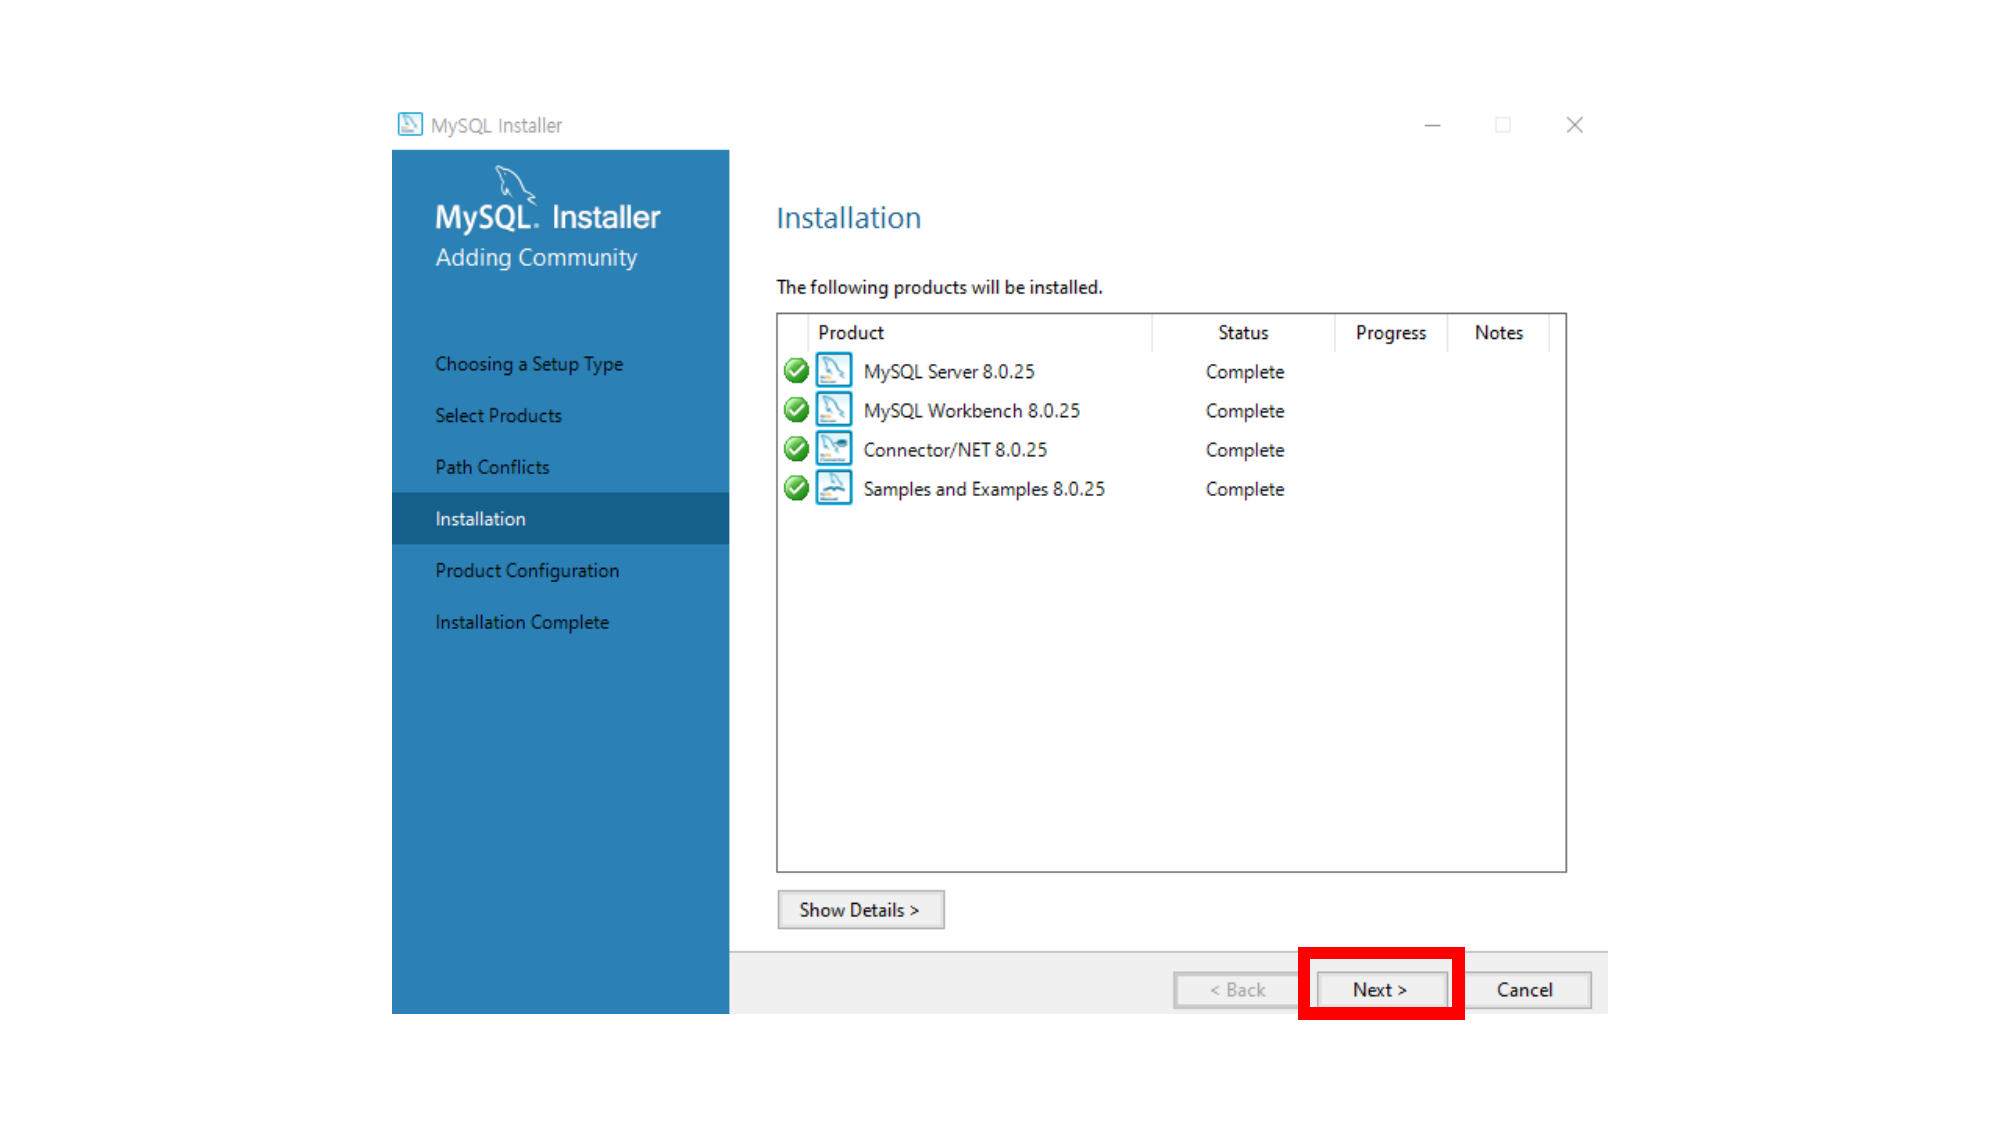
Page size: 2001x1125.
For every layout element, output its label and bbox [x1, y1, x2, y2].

picture [392, 111, 1608, 1014]
